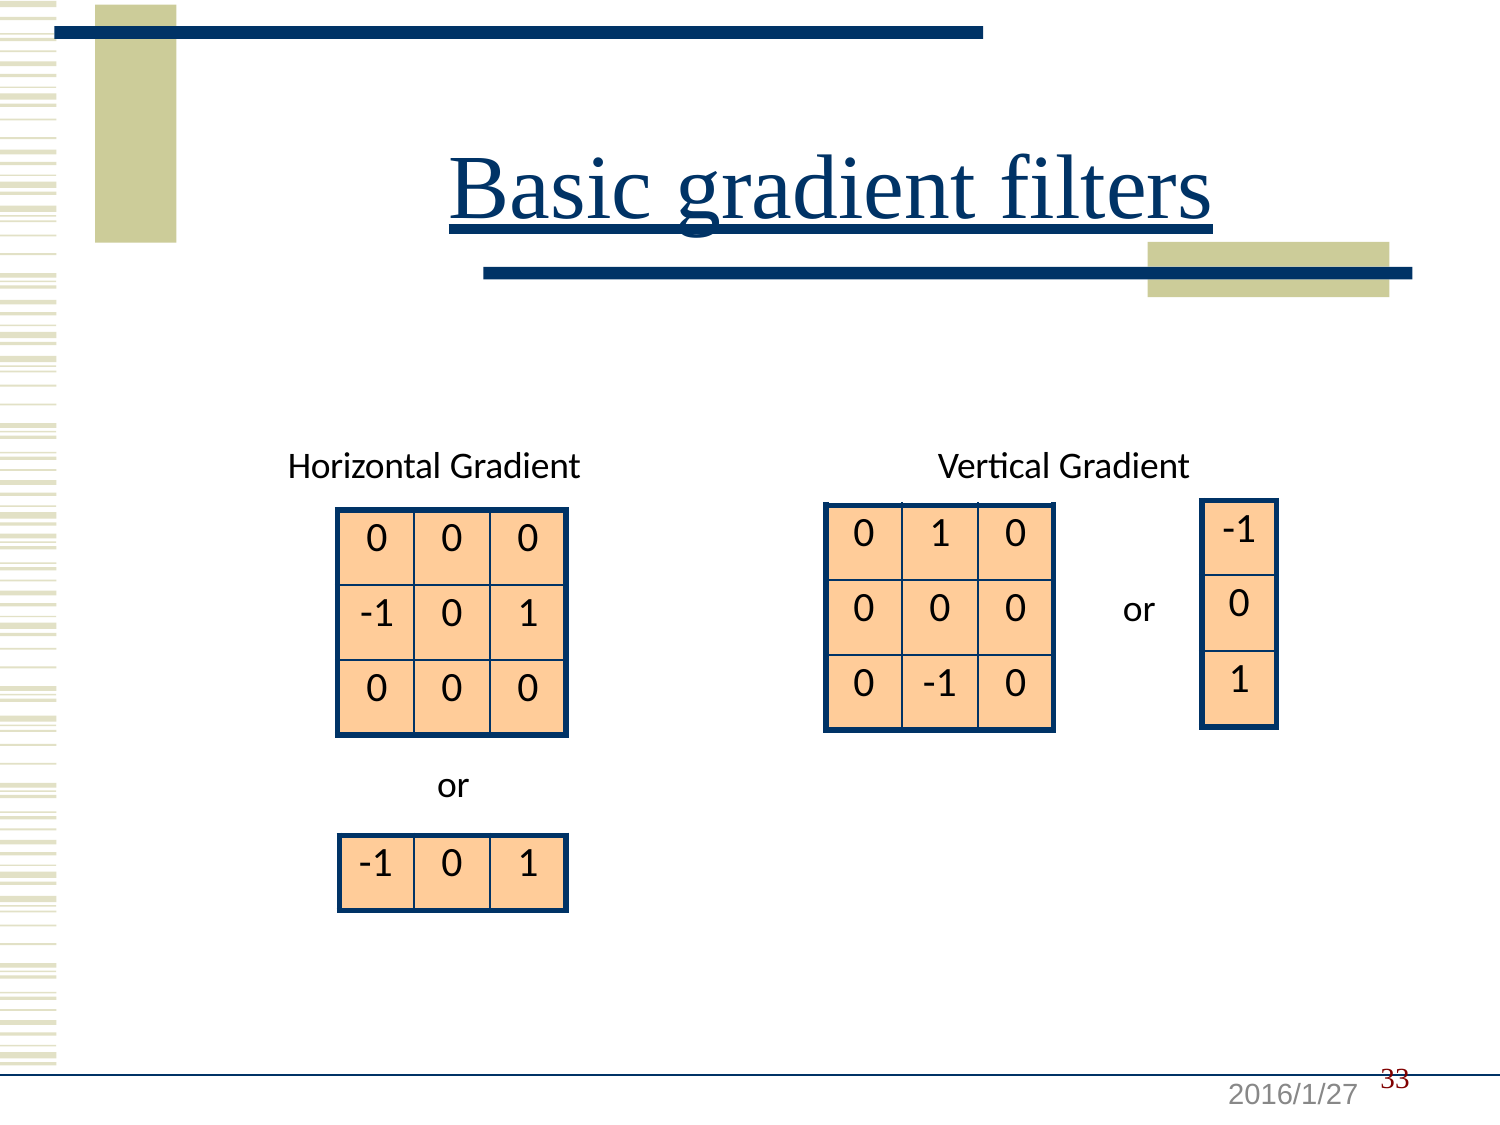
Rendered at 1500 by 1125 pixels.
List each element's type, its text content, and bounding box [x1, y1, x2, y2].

table_header 0 [340, 513, 413, 584]
table_header 1 [903, 508, 977, 579]
text_box or [435, 757, 472, 805]
text_box [0, 93, 57, 100]
text_box [0, 355, 57, 363]
table_header 0 [979, 508, 1051, 579]
text_box [0, 423, 57, 428]
text_box [0, 285, 57, 289]
table_cell 0 [415, 661, 489, 732]
table_cell -1 [903, 656, 977, 727]
text_box [0, 103, 57, 107]
text_box [0, 191, 57, 195]
text_box [0, 205, 57, 212]
table_cell 0 [979, 656, 1051, 727]
text_box [1215, 287, 1390, 298]
text_box 2016/1/27 [1225, 1073, 1361, 1111]
table_cell 0 [903, 581, 977, 654]
text_box Horizontal Gradient [285, 438, 589, 486]
text_box Vertical Gradient [935, 438, 1197, 486]
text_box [483, 241, 1413, 280]
table_cell 0 [1205, 576, 1274, 650]
text_box [0, 312, 57, 316]
text_box [0, 0, 57, 8]
table_cell 1 [491, 586, 563, 659]
text_box [0, 331, 57, 339]
table_cell 0 [979, 581, 1051, 654]
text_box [54, 4, 984, 40]
table_header 1 [491, 838, 563, 908]
table_header 0 [491, 513, 563, 584]
text_box [0, 61, 57, 67]
table_cell 0 [829, 656, 901, 727]
table_cell 0 [491, 661, 563, 732]
table_header -1 [1205, 503, 1274, 574]
table_cell 0 [829, 581, 901, 654]
text_box [0, 435, 57, 439]
title Basic gradient filters [446, 125, 1215, 316]
table_header 0 [829, 508, 901, 579]
text_box [0, 181, 57, 188]
text_box [0, 149, 57, 155]
text_box [0, 16, 48, 21]
text_box [0, 299, 57, 305]
text_box [95, 47, 177, 243]
table_header 0 [415, 838, 489, 908]
text_box [0, 73, 57, 78]
table_cell -1 [340, 586, 413, 659]
table_cell 1 [1205, 652, 1274, 724]
text_box 33 [1378, 1057, 1413, 1095]
table_cell 0 [340, 661, 413, 732]
text_box or [1120, 582, 1158, 630]
text_box [0, 456, 57, 460]
table_cell 0 [415, 586, 489, 659]
table_header 0 [415, 513, 489, 584]
table_header -1 [342, 838, 413, 908]
text_box [0, 341, 57, 346]
text_box [0, 161, 57, 166]
text_box [0, 37, 49, 42]
text_box [0, 273, 57, 278]
